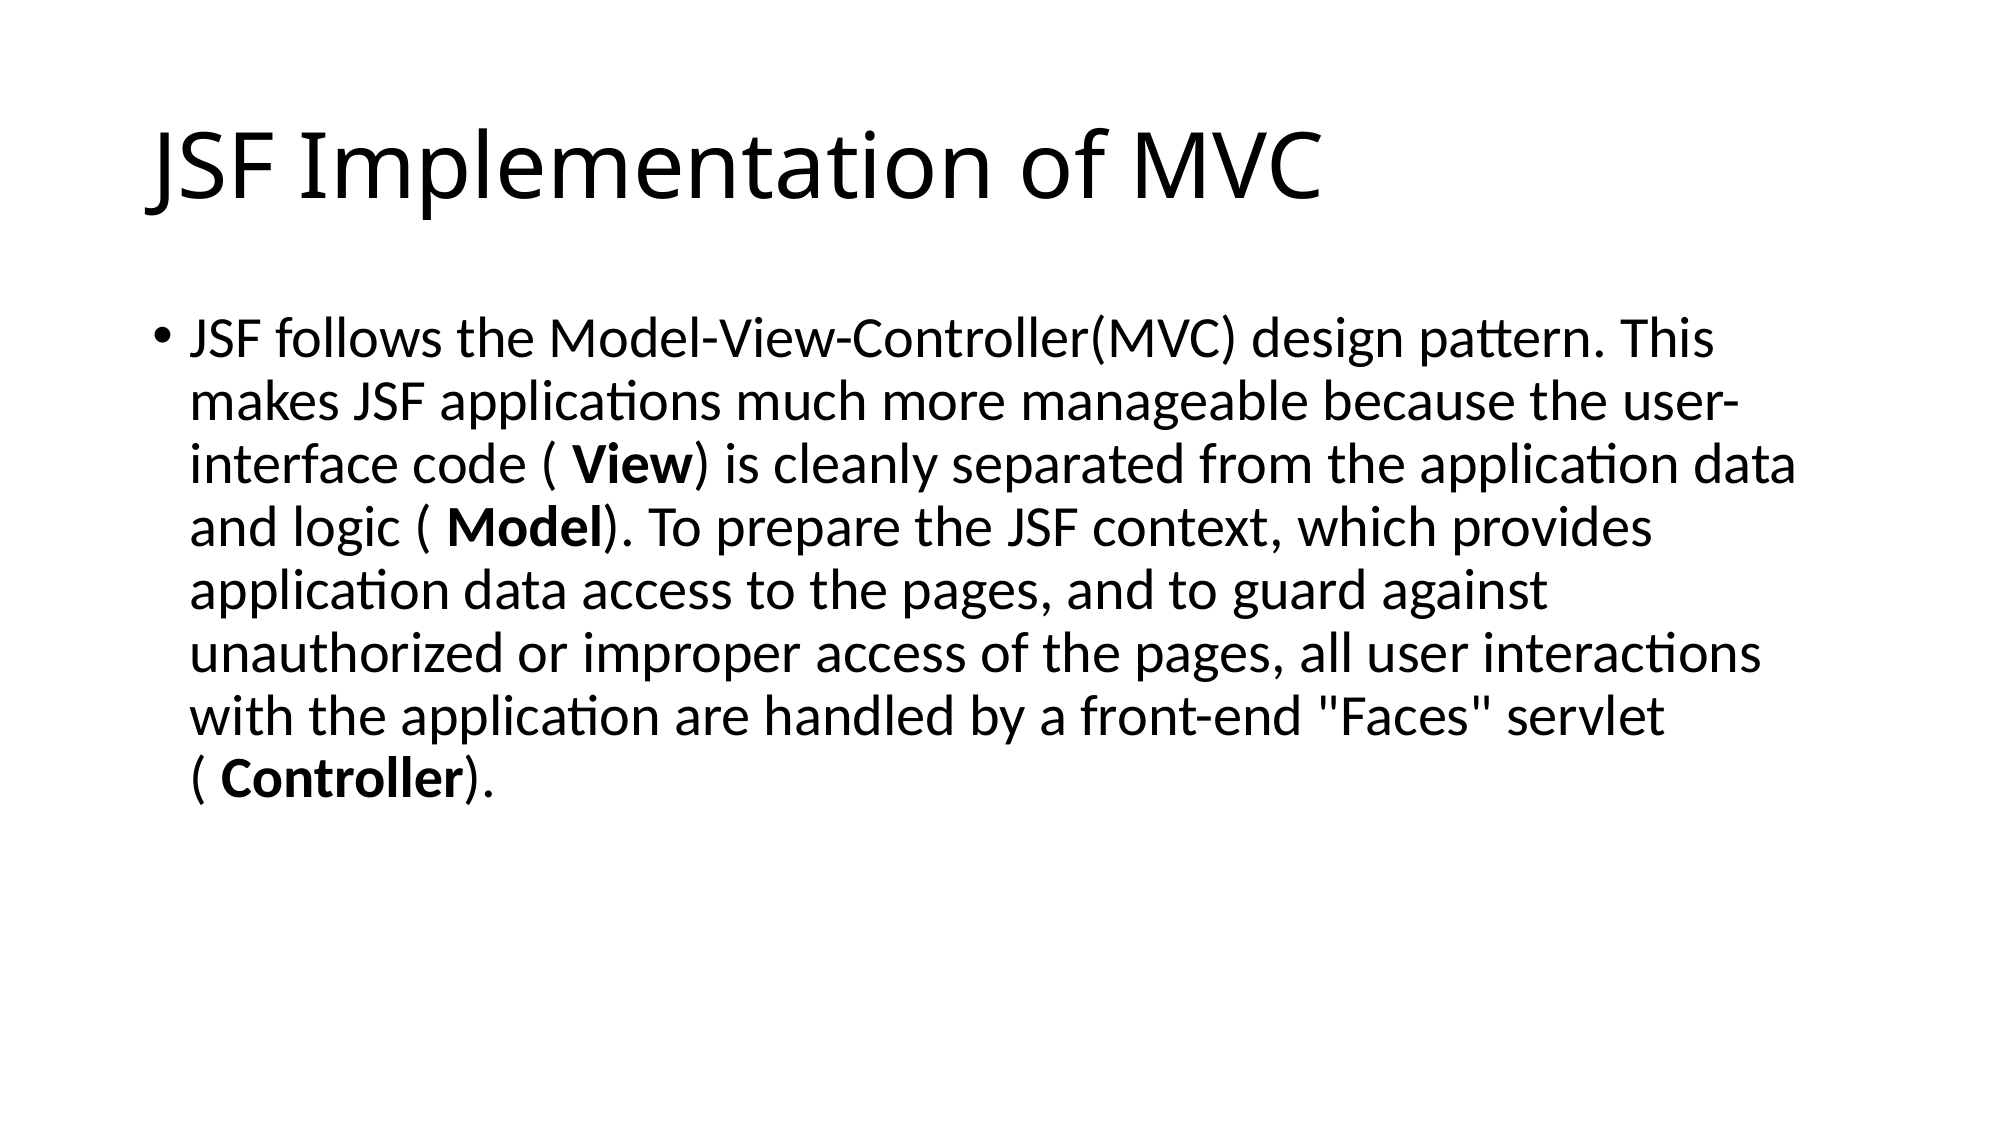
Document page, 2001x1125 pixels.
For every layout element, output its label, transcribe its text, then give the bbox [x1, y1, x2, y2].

title JSF Implementation of MVC [137, 59, 1863, 278]
list JSF follows the Model-View-Controller(MVC) design pattern. This makes JSF applications much more manageable because the user-interface code ( View) is cleanly separated from the application data and logic ( Model). To prepare the JSF context, which provides application data access to the pages, and to guard against unauthorized or improper access of the pages, all user interactions with the application are handled by a front-end "Faces" servlet ( Controller). [137, 299, 1863, 1014]
